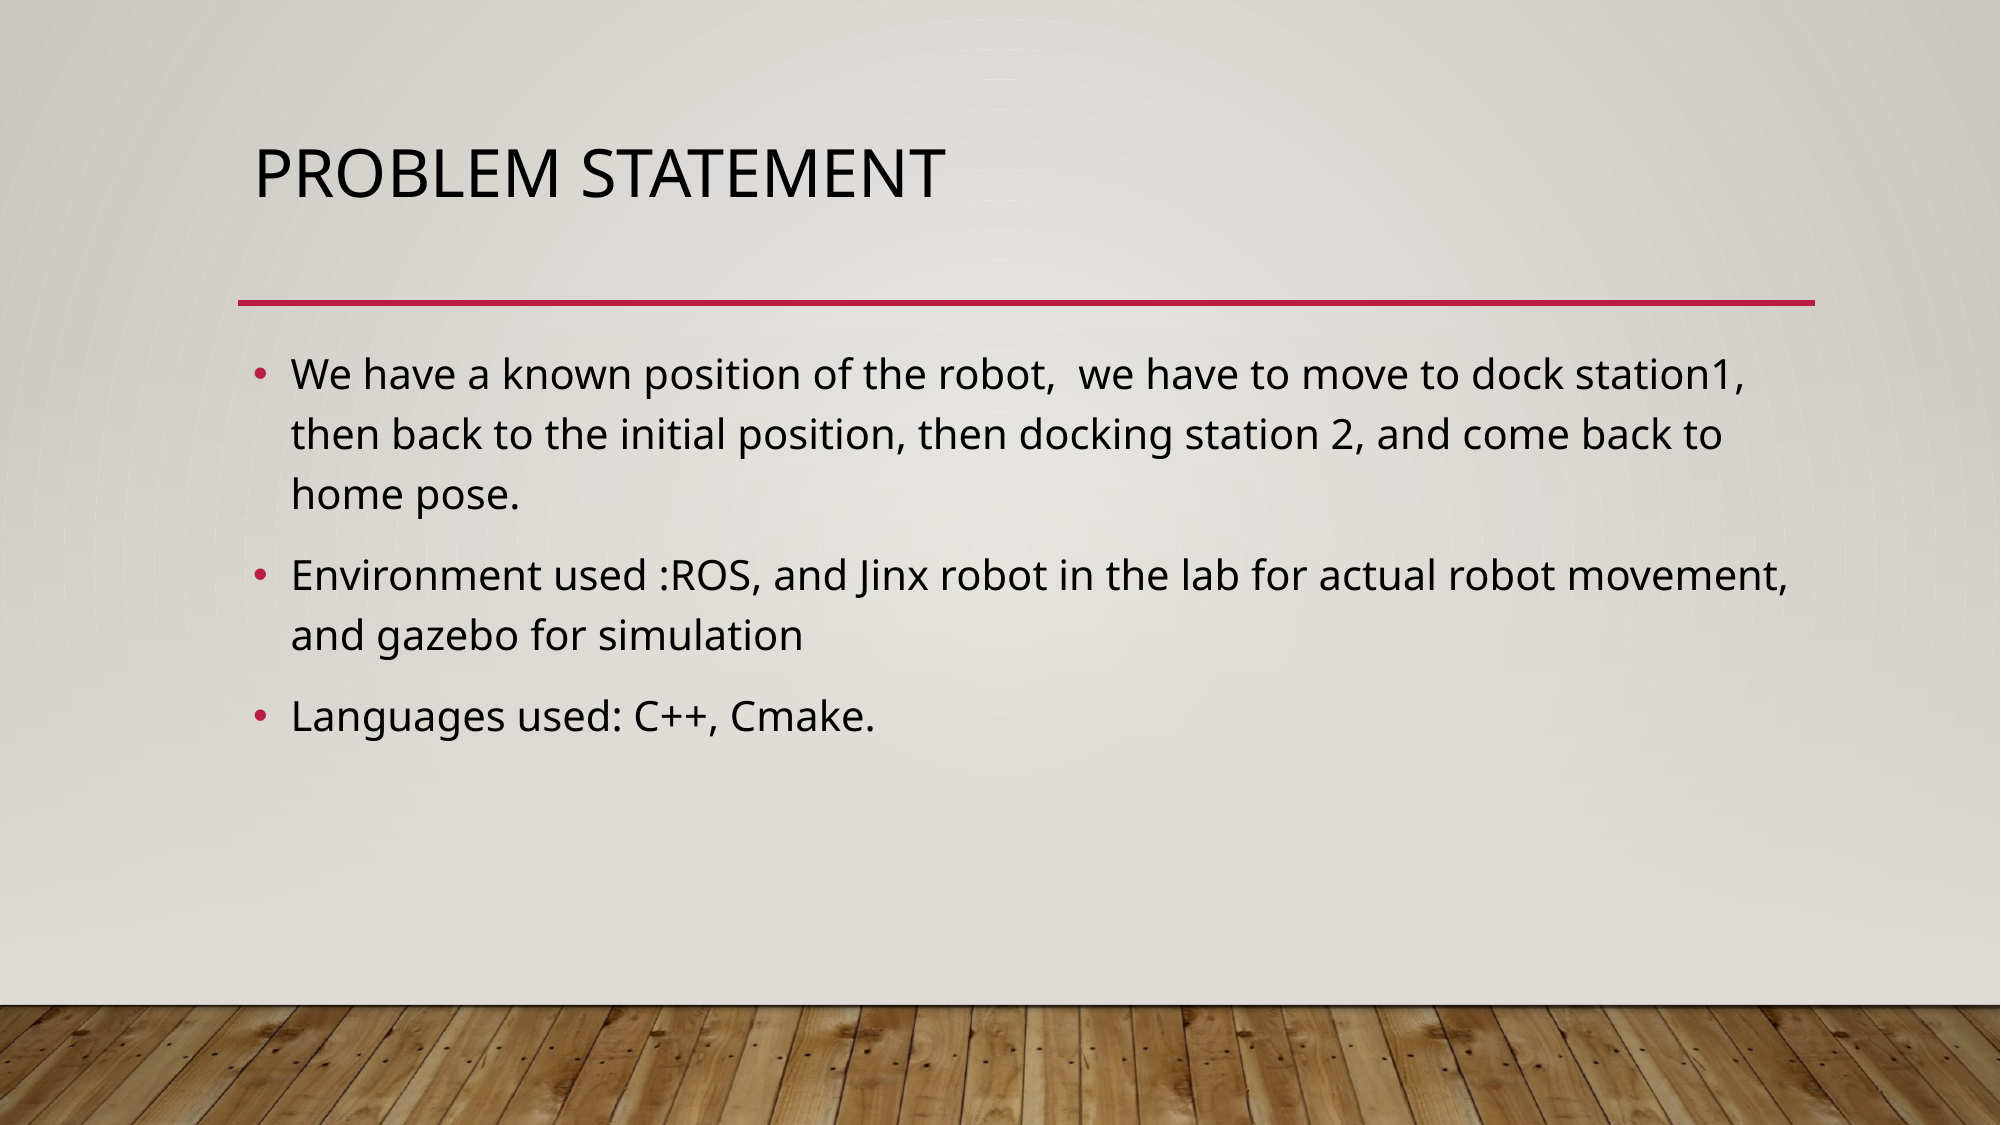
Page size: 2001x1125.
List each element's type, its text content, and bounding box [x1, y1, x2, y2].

picture [0, 1005, 2000, 1125]
list We have a known position of the robot, we have to move to dock station1, then back to the initial position, then docking station 2, and come back to home pose. Environment used :ROS, and Jinx robot in the lab for actual robot movement, and gazebo for simulation Languages used: C++, Cmake. [238, 330, 1814, 897]
title Problem statement [238, 131, 1814, 305]
